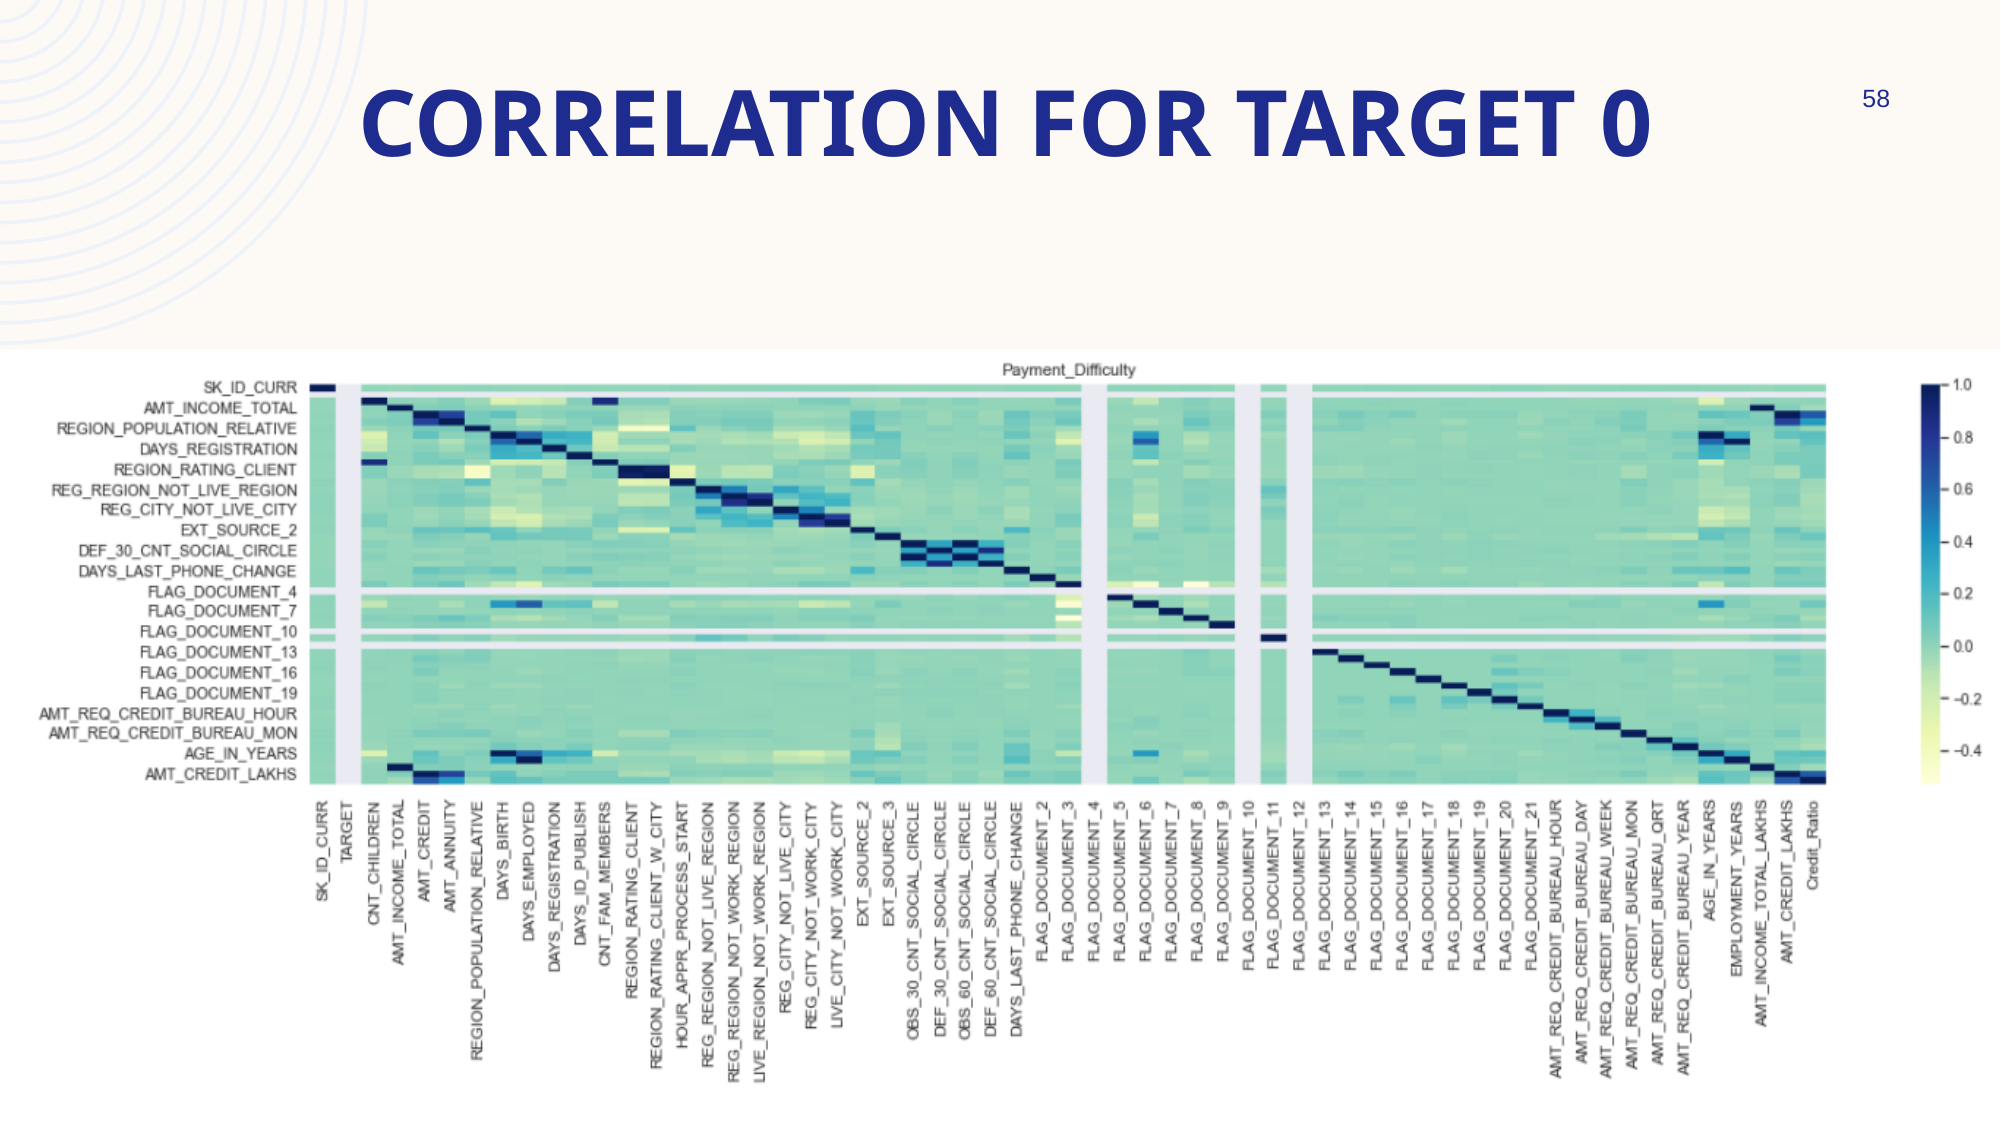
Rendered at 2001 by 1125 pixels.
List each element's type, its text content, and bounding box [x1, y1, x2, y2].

slide_number 58 [1795, 75, 1958, 120]
title Correlation for target 0 [131, 56, 1882, 183]
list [0, 349, 2000, 1125]
